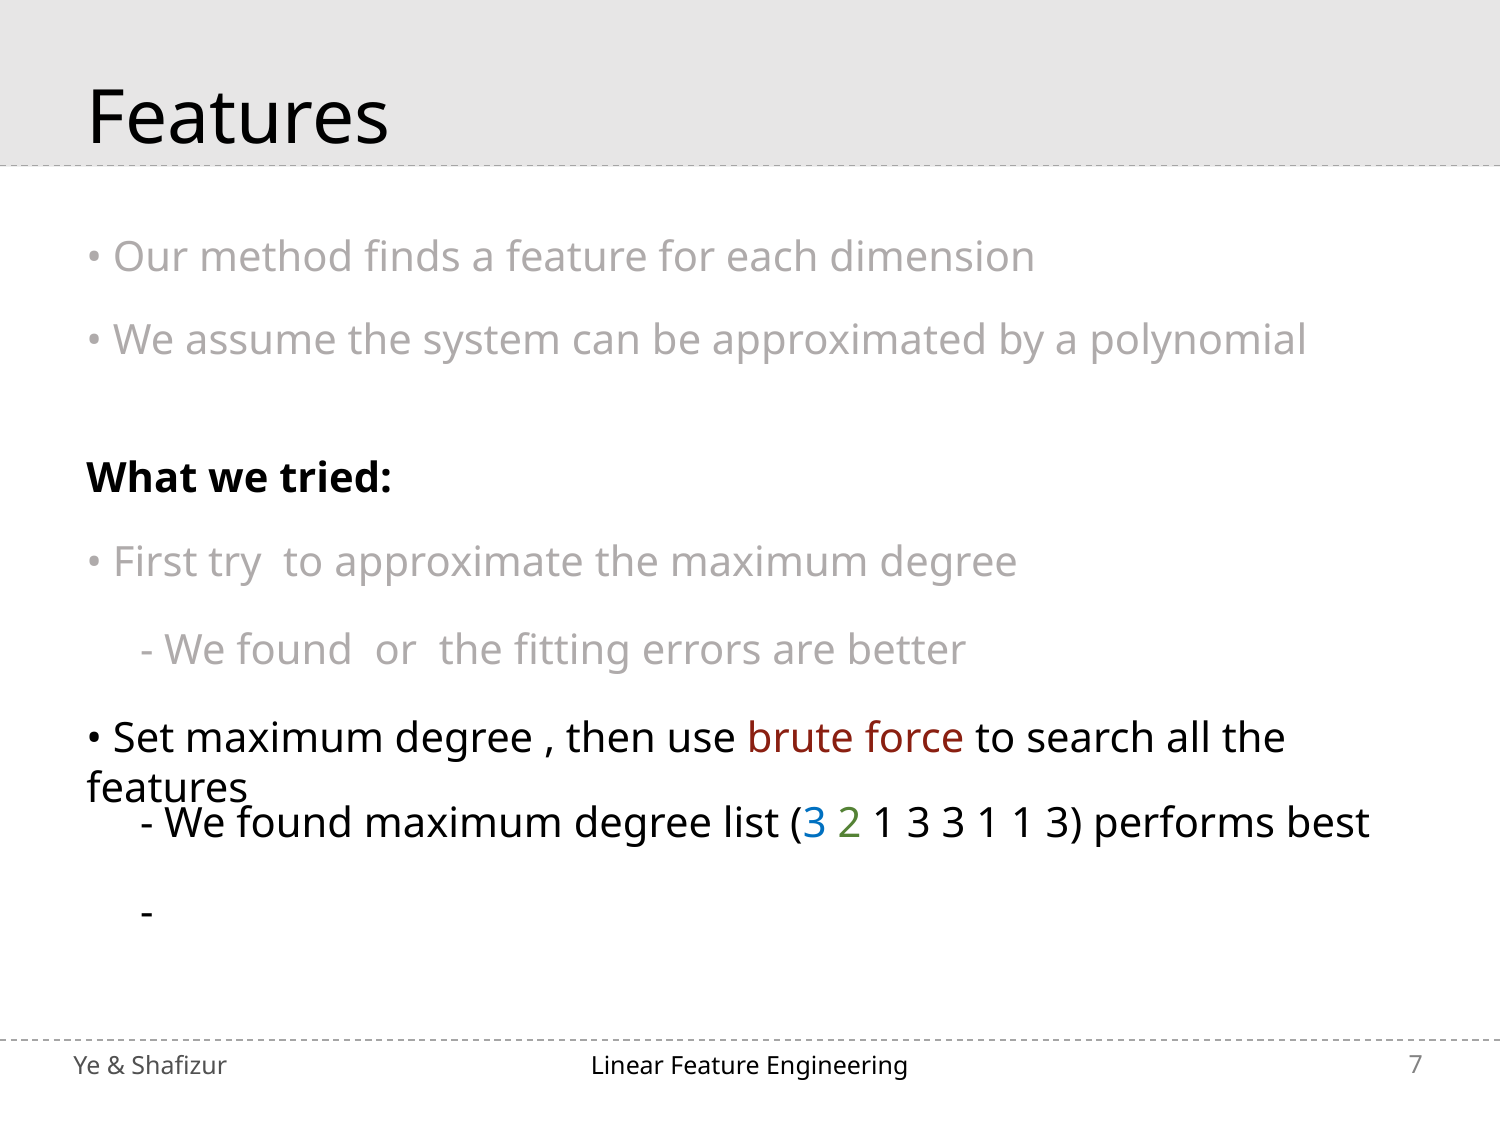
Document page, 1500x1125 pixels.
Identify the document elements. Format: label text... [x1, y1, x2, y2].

text_box Linear Feature Engineering [188, 1042, 1312, 1088]
text_box Features [71, 60, 1168, 165]
text_box [0, 0, 1500, 165]
text_box 7 [1312, 1042, 1438, 1088]
text_box - We found maximum degree list (3 2 1 3 3 1 1 3) performs best [71, 788, 1438, 854]
text_box Ye & Shafizur [58, 1042, 188, 1088]
text_box What we tried: [71, 443, 1457, 509]
